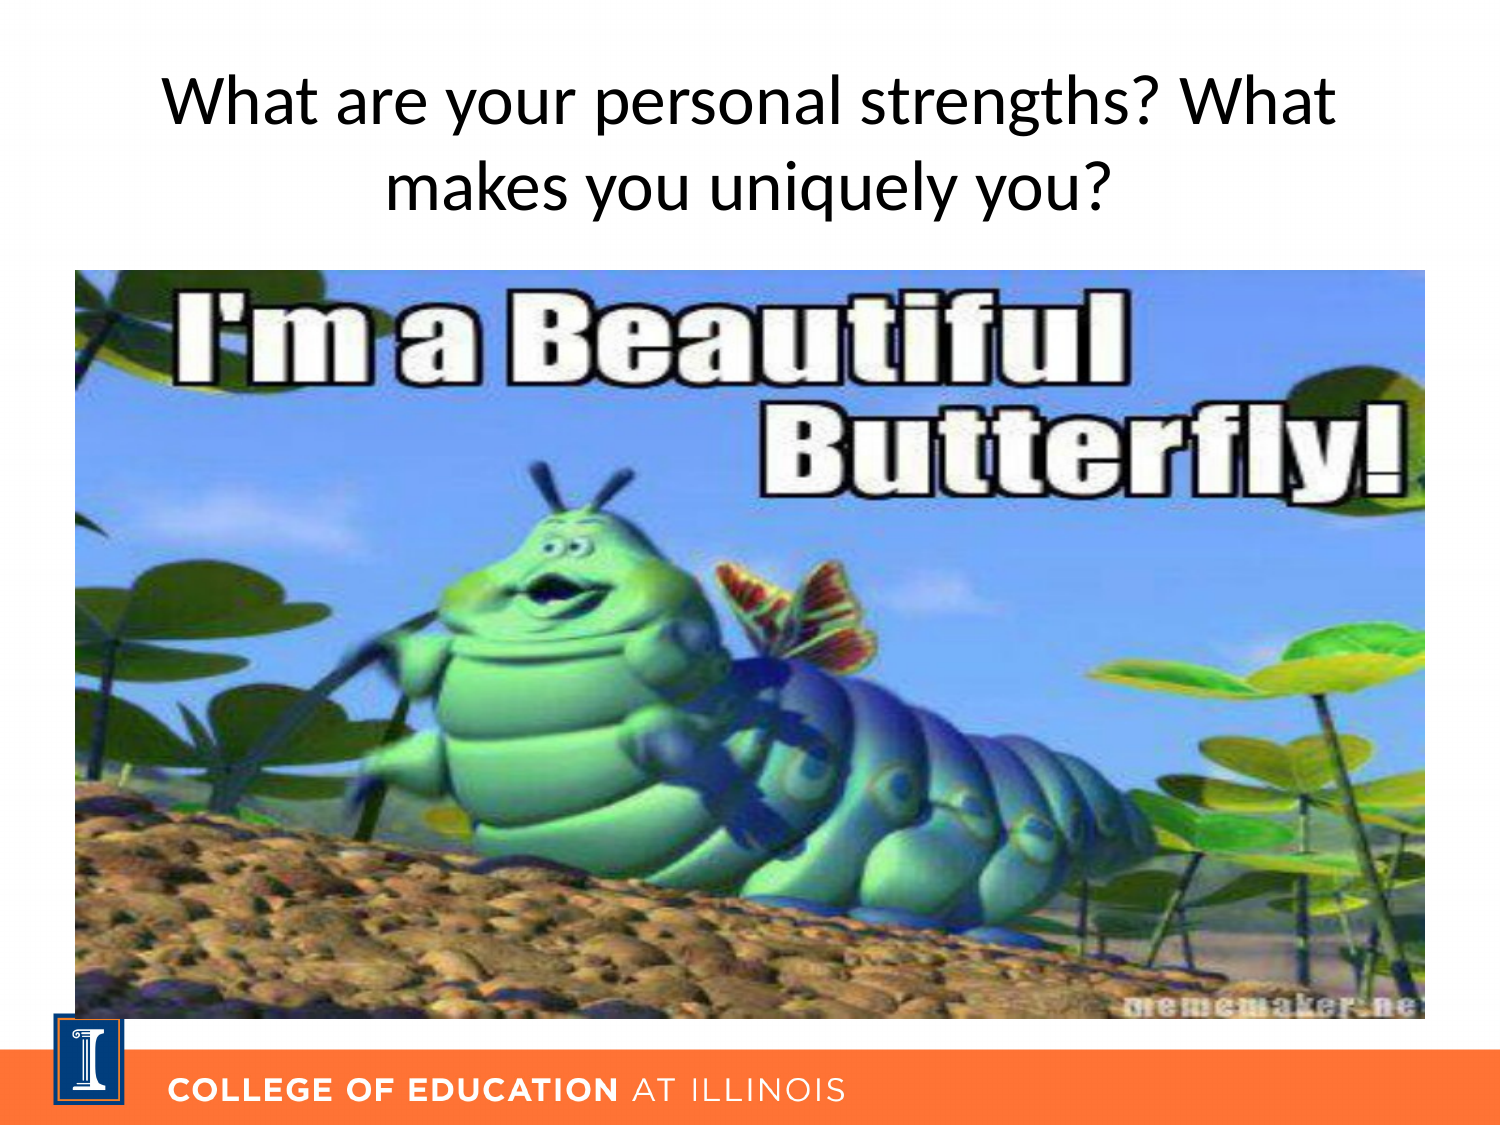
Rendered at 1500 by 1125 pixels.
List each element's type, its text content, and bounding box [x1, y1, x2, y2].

title What are your personal strengths? What makes you uniquely you? [75, 45, 1425, 233]
picture [0, 0, 1500, 1125]
